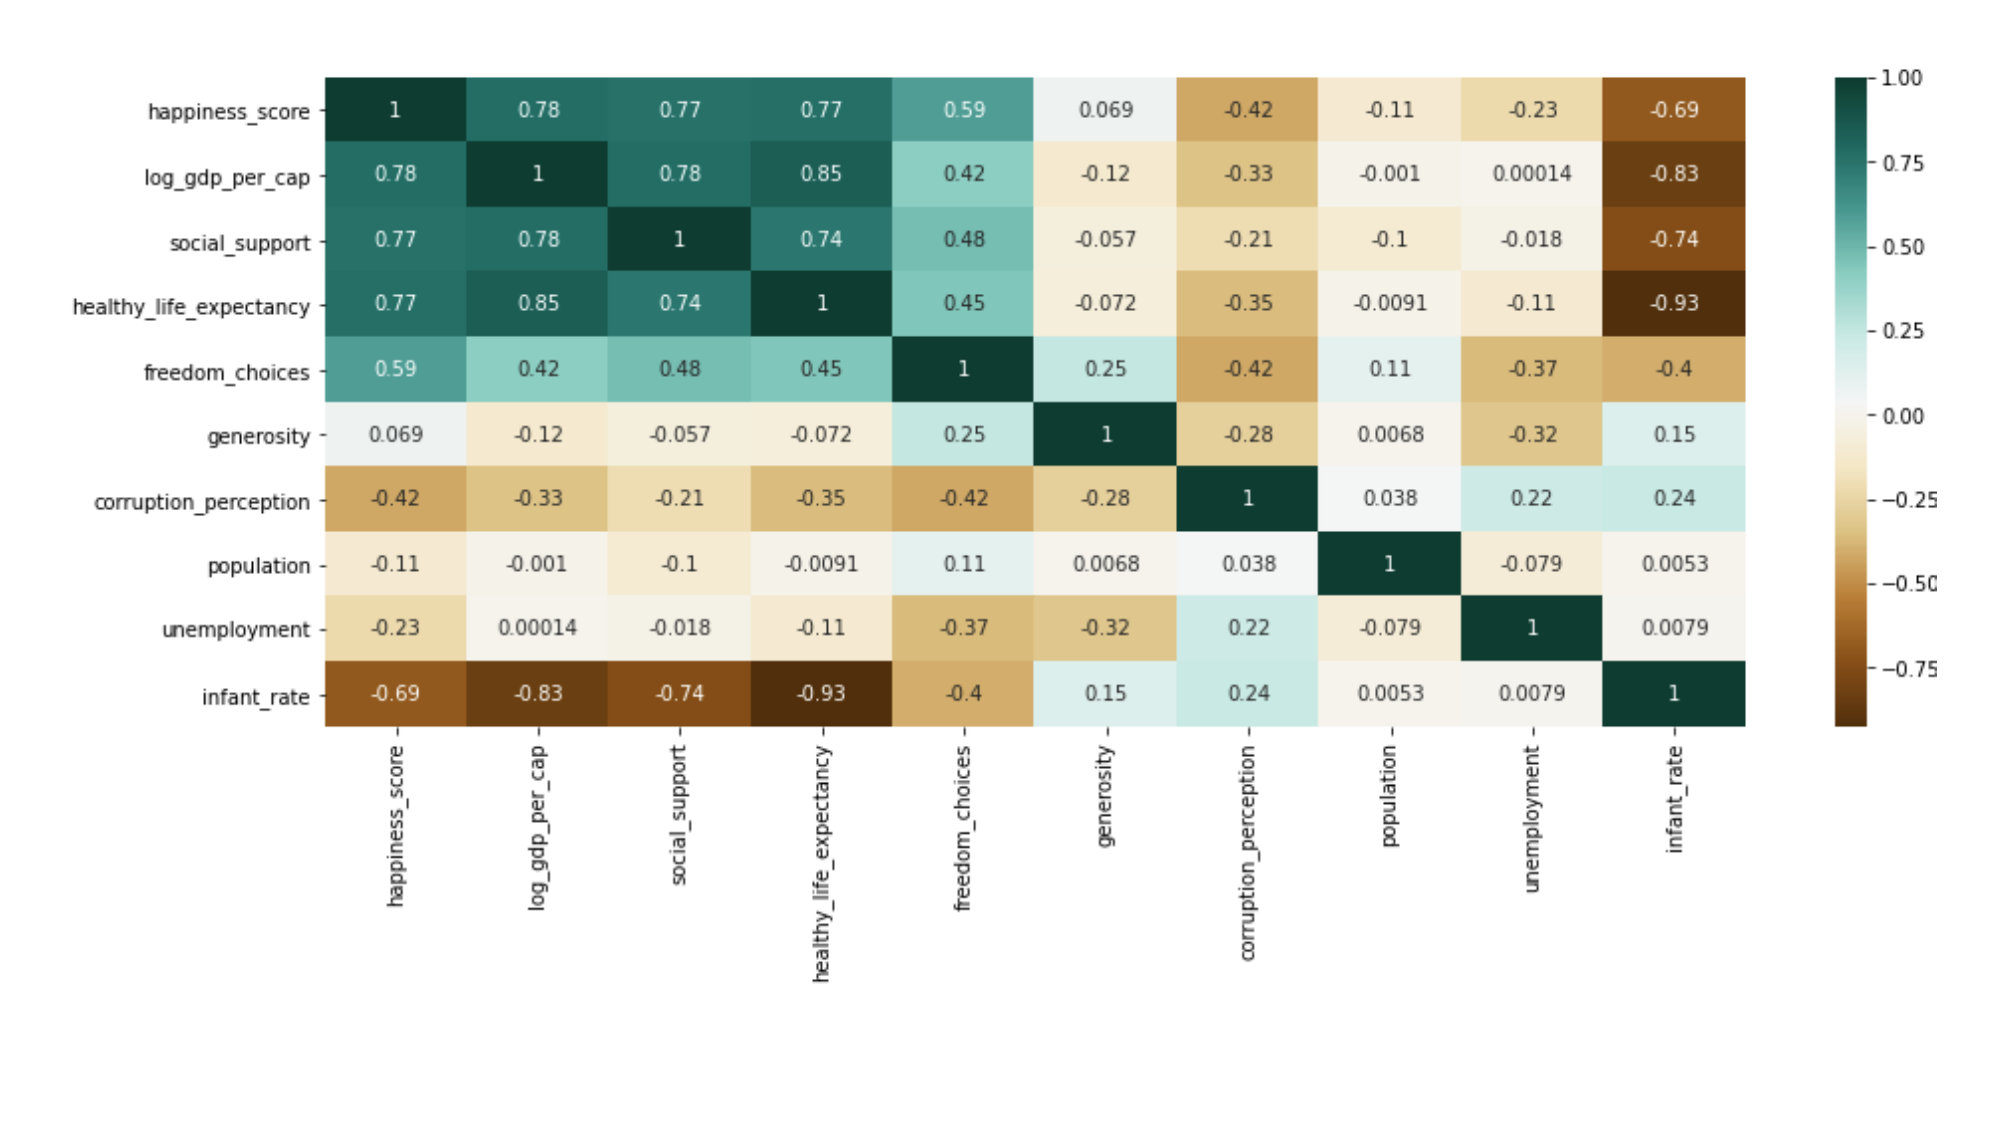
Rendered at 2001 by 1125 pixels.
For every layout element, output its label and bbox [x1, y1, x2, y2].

picture [63, 62, 1937, 992]
